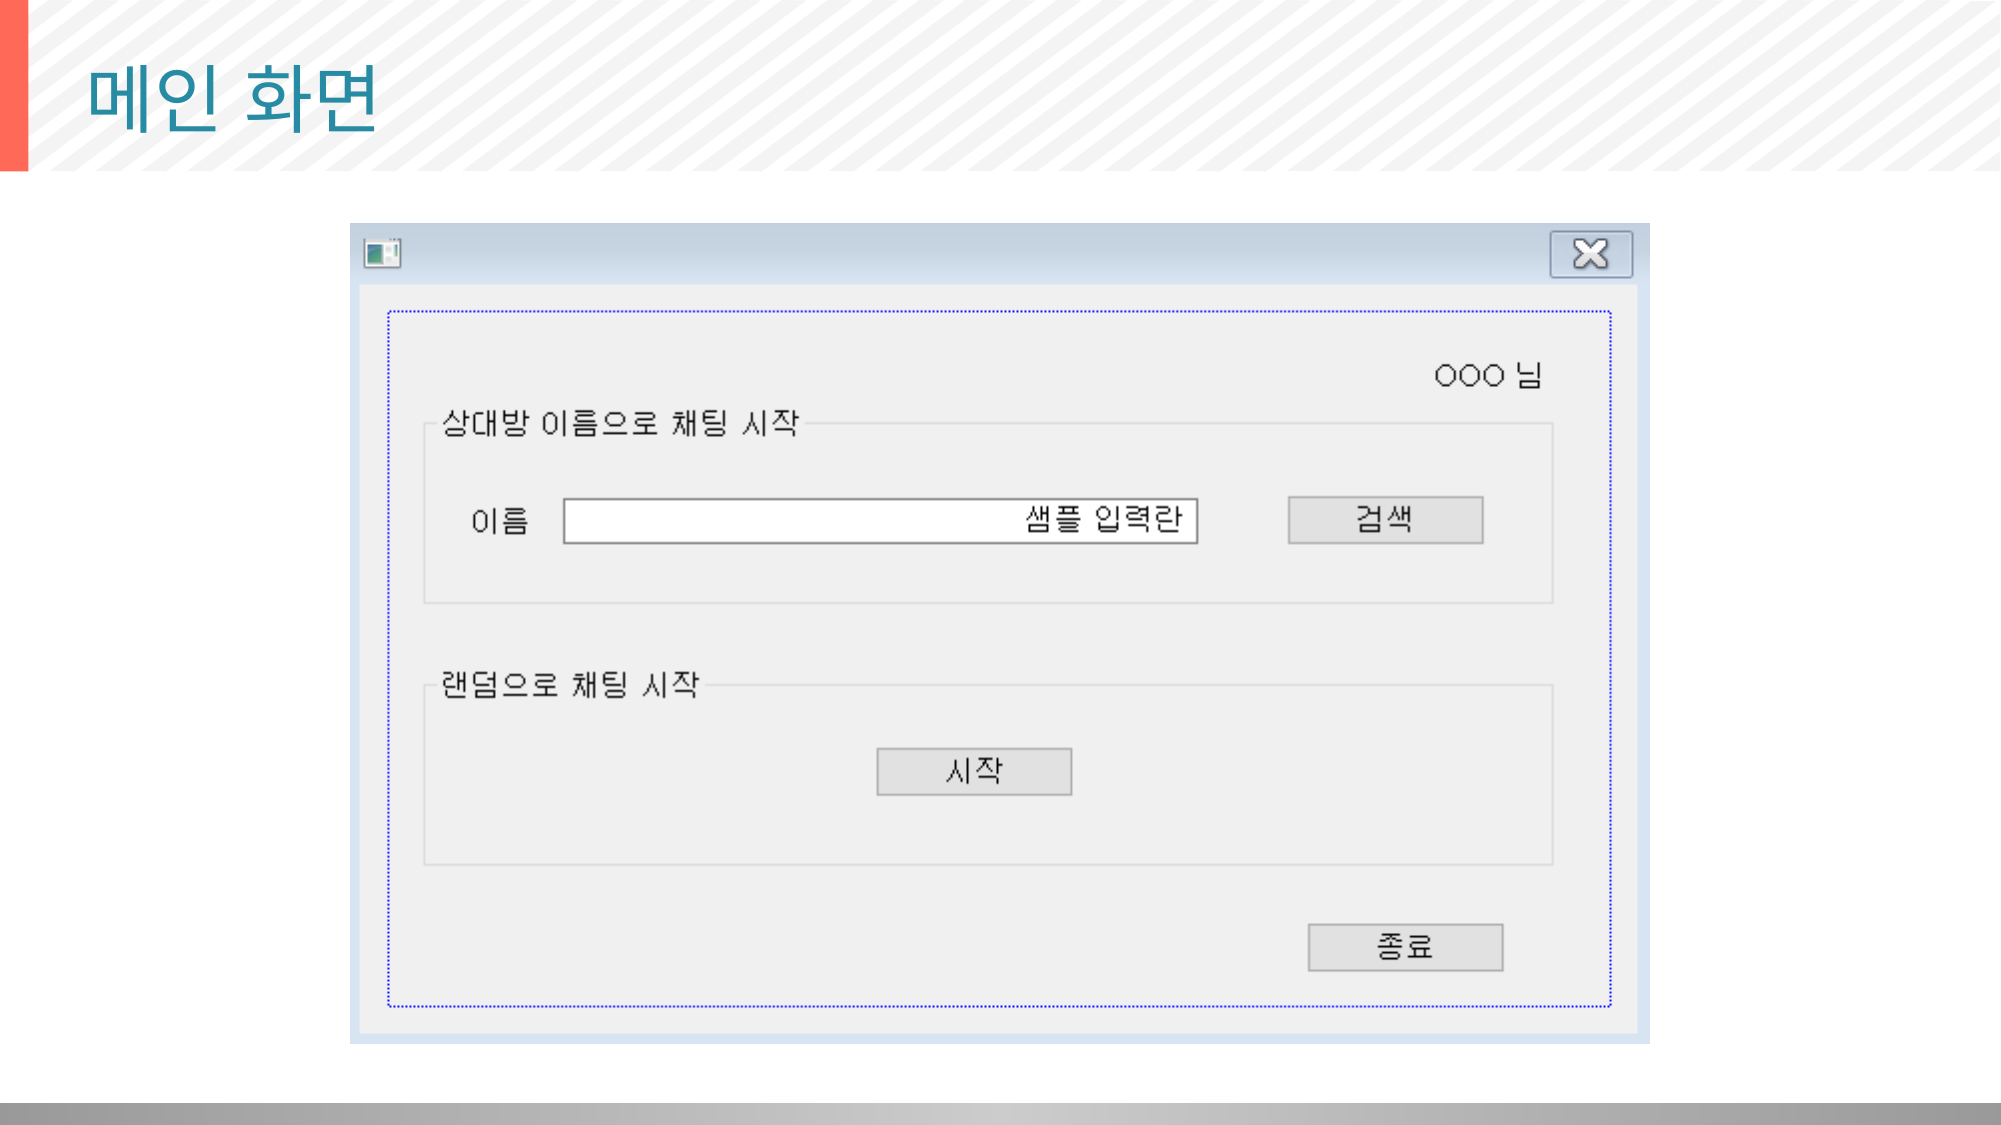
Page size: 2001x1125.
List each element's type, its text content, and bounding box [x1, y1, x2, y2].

title 메인 화면 [70, 20, 1925, 175]
picture [350, 223, 1650, 1044]
